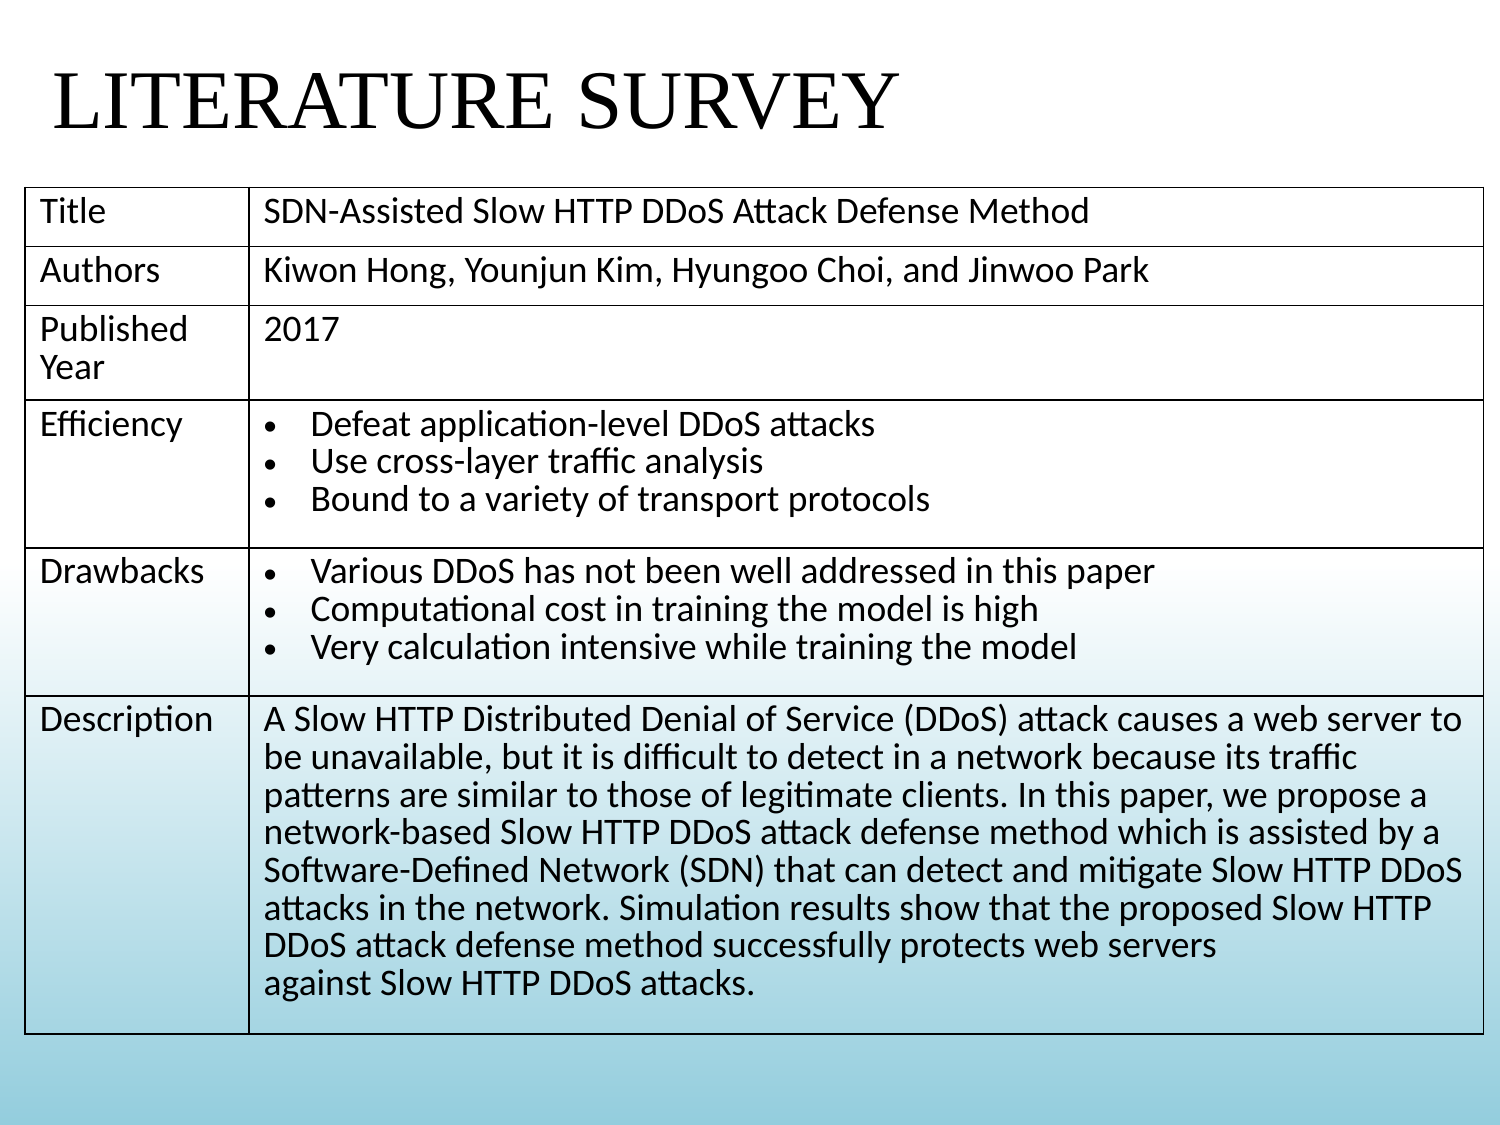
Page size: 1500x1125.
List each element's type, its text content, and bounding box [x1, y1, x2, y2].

table_cell Various DDoS has not been well addressed in this paper Computational cost in training the model is high Very calculation intensive while training the model [250, 549, 1483, 695]
table_cell Published Year [26, 306, 248, 399]
table_cell 2017 [250, 306, 1483, 399]
table_cell Defeat application-level DDoS attacks Use cross-layer traffic analysis Bound to a variety of transport protocols [250, 401, 1483, 547]
table_cell Description [26, 697, 248, 1033]
table_cell Efficiency [26, 401, 248, 547]
text_box LITERATURE SURVEY [35, 35, 1140, 154]
table_header Title [26, 188, 248, 246]
table_header SDN-Assisted Slow HTTP DDoS Attack Defense Method [250, 188, 1483, 246]
table_cell Drawbacks [26, 549, 248, 695]
table_cell Authors [26, 247, 248, 305]
table_cell A Slow HTTP Distributed Denial of Service (DDoS) attack causes a web server to be unavailable, but it is difficult to detect in a network because its traffic patterns are similar to those of legitimate clients. In this paper, we propose a network-based Slow HTTP DDoS attack defense method which is assisted by a Software-Defined Network (SDN) that can detect and mitigate Slow HTTP DDoS attacks in the network. Simulation results show that the proposed Slow HTTP DDoS attack defense method successfully protects web servers against Slow HTTP DDoS attacks. [250, 697, 1483, 1033]
table_cell Kiwon Hong, Younjun Kim, Hyungoo Choi, and Jinwoo Park [250, 247, 1483, 305]
